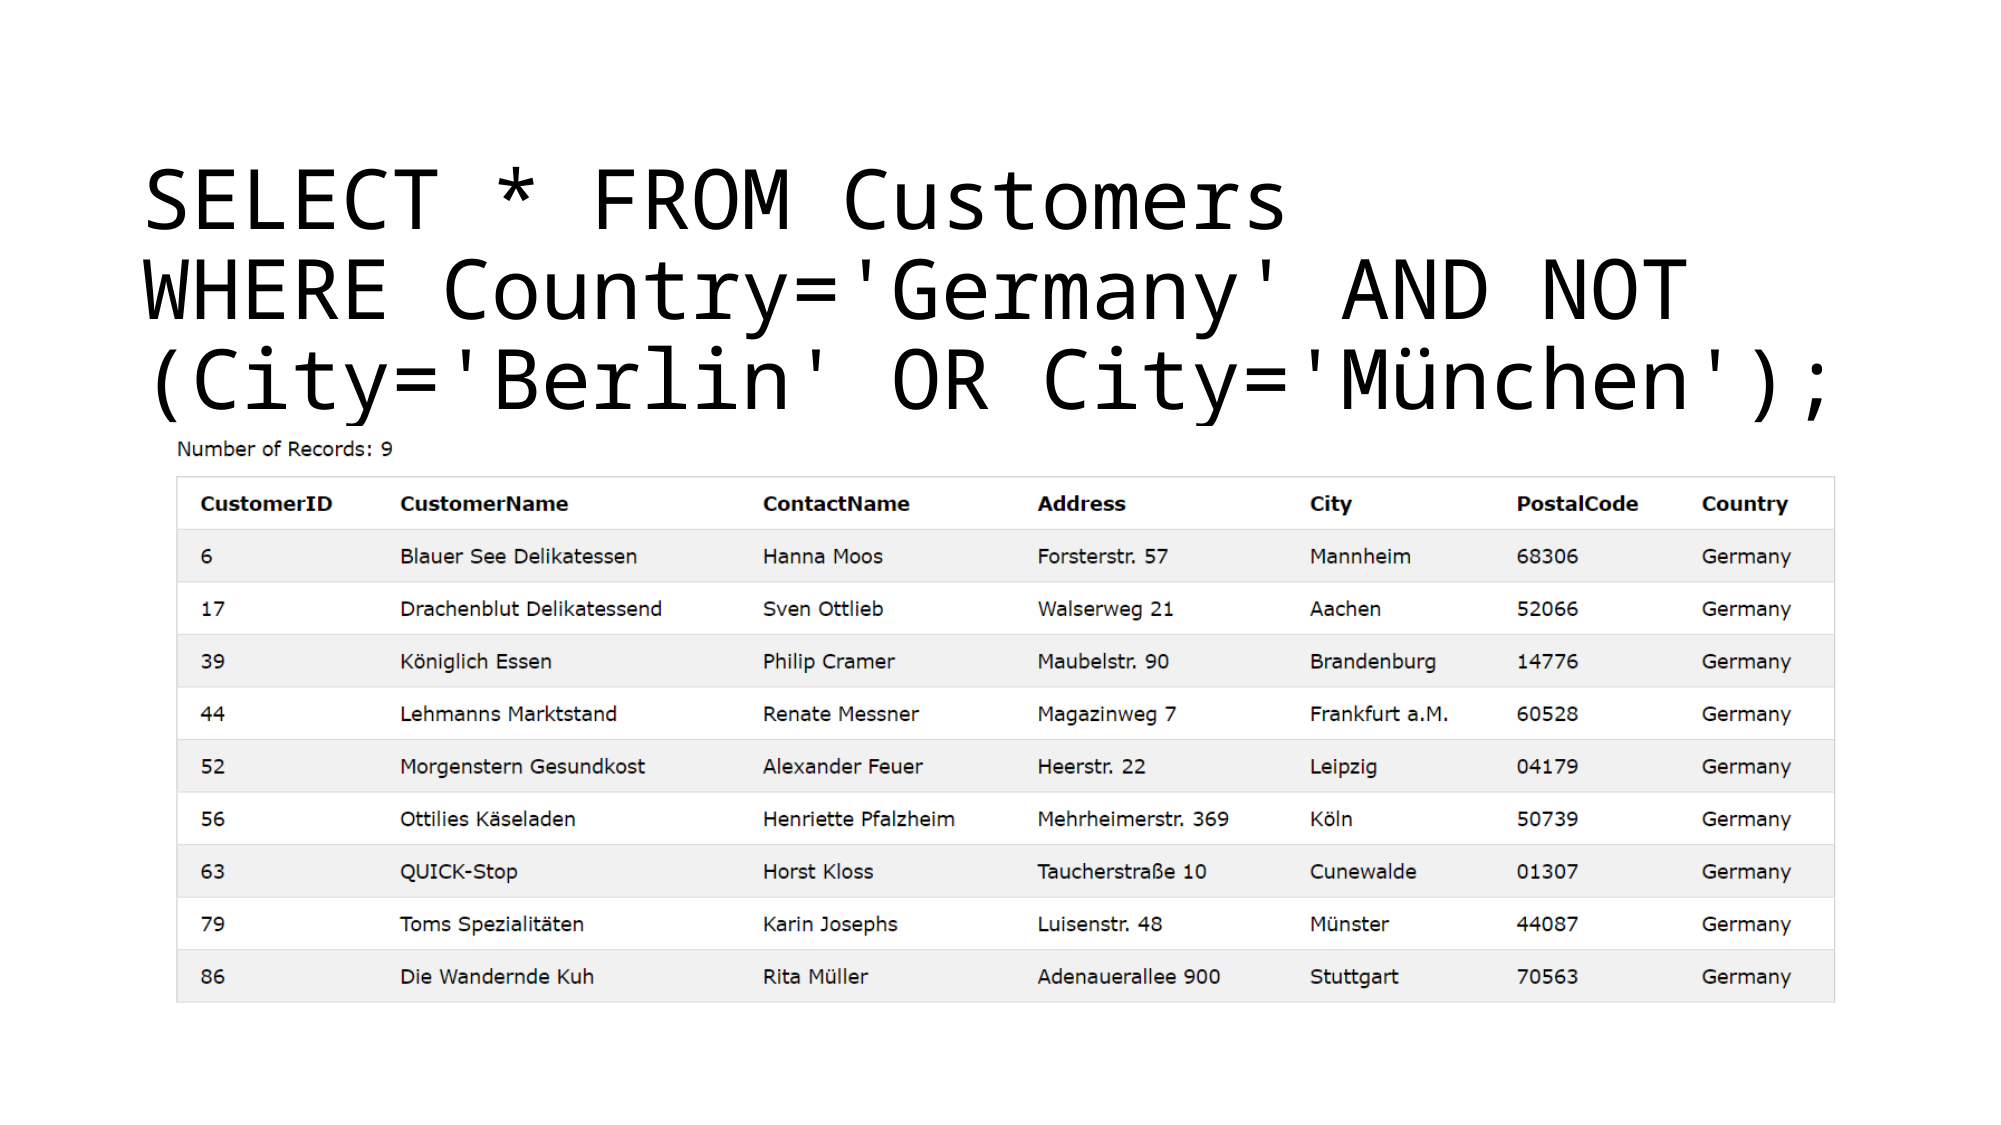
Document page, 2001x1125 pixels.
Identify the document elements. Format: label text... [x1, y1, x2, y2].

title SELECT * FROM Customers WHERE Country='Germany' AND NOT (City='Berlin' OR City='München'); [141, 183, 1867, 401]
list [163, 426, 1842, 1014]
